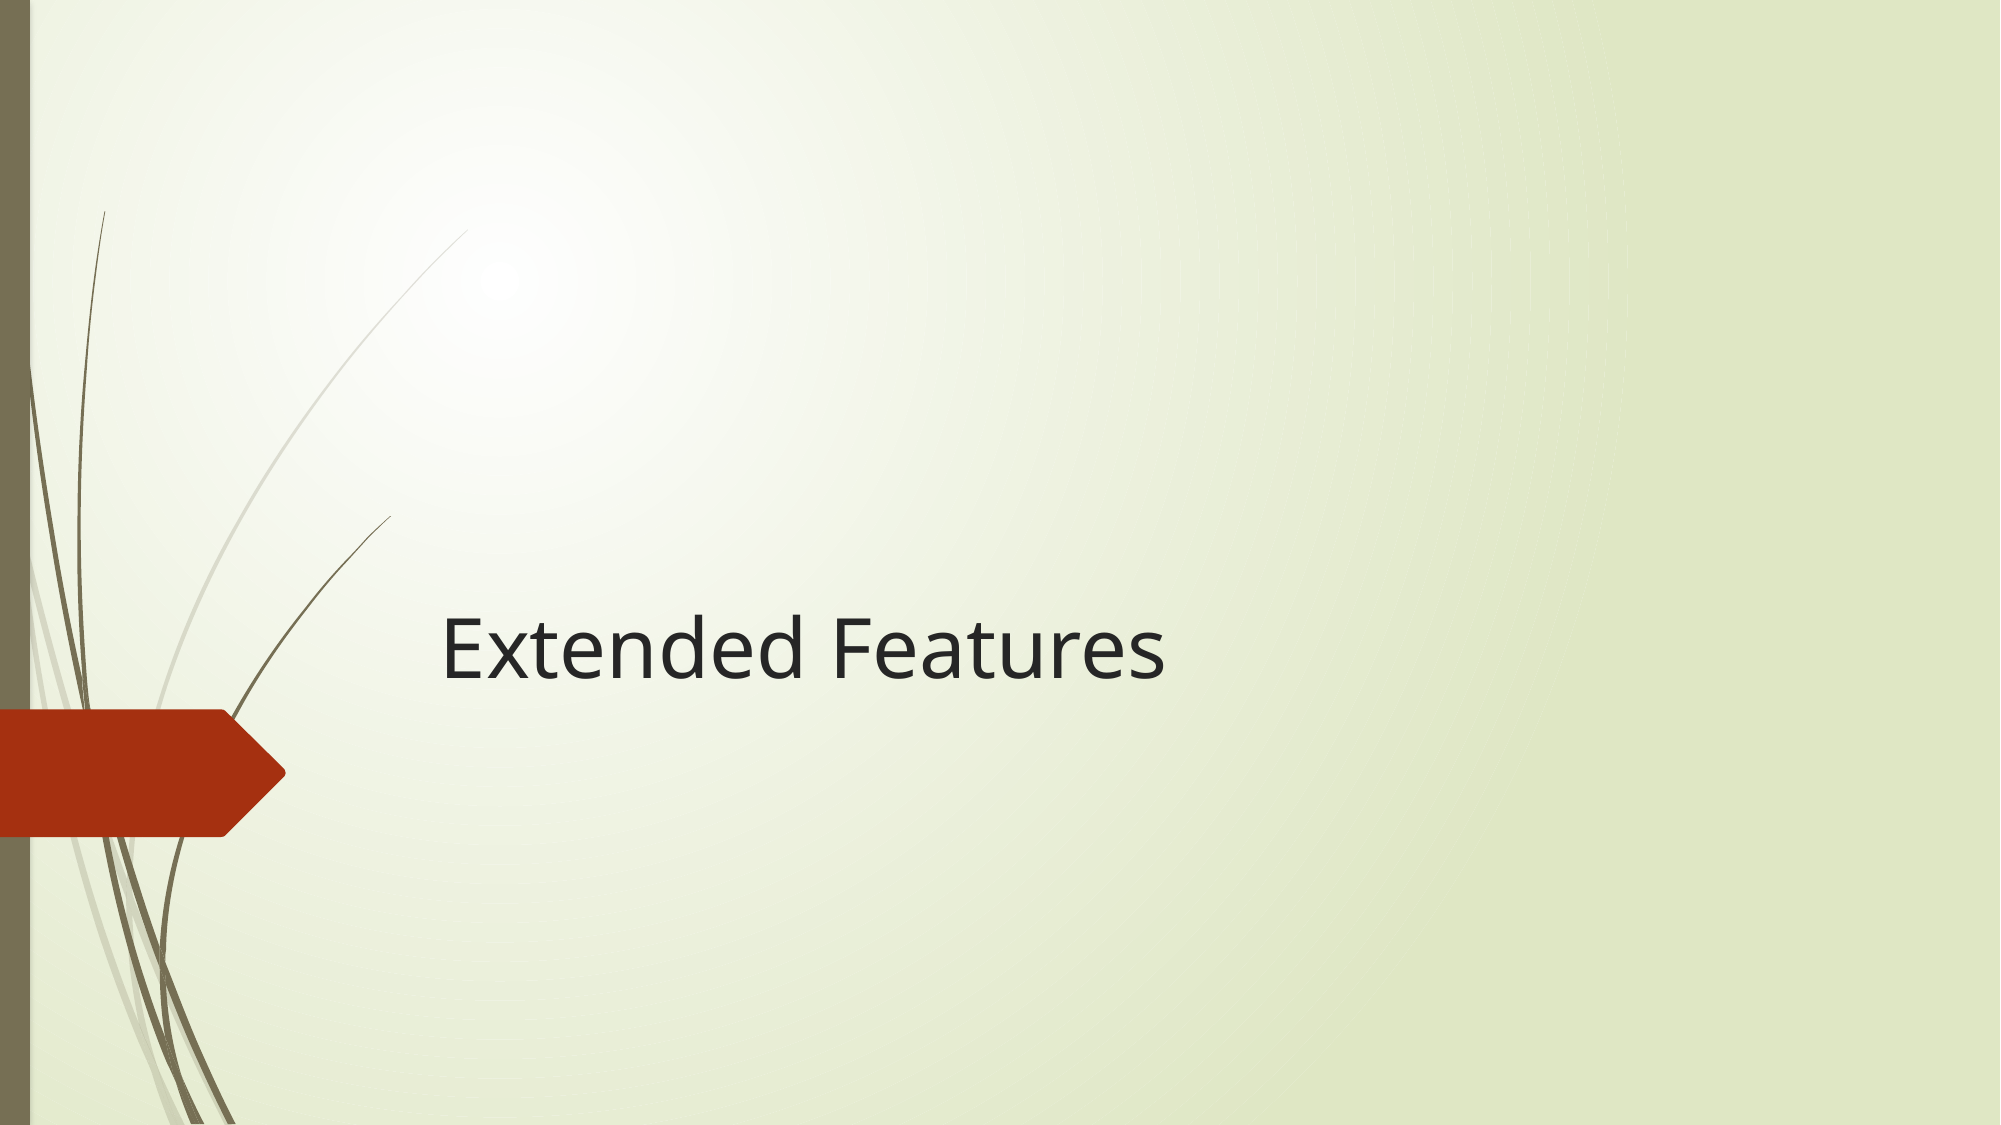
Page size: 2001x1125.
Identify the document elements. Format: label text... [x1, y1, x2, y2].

title Extended Features [424, 331, 1888, 703]
